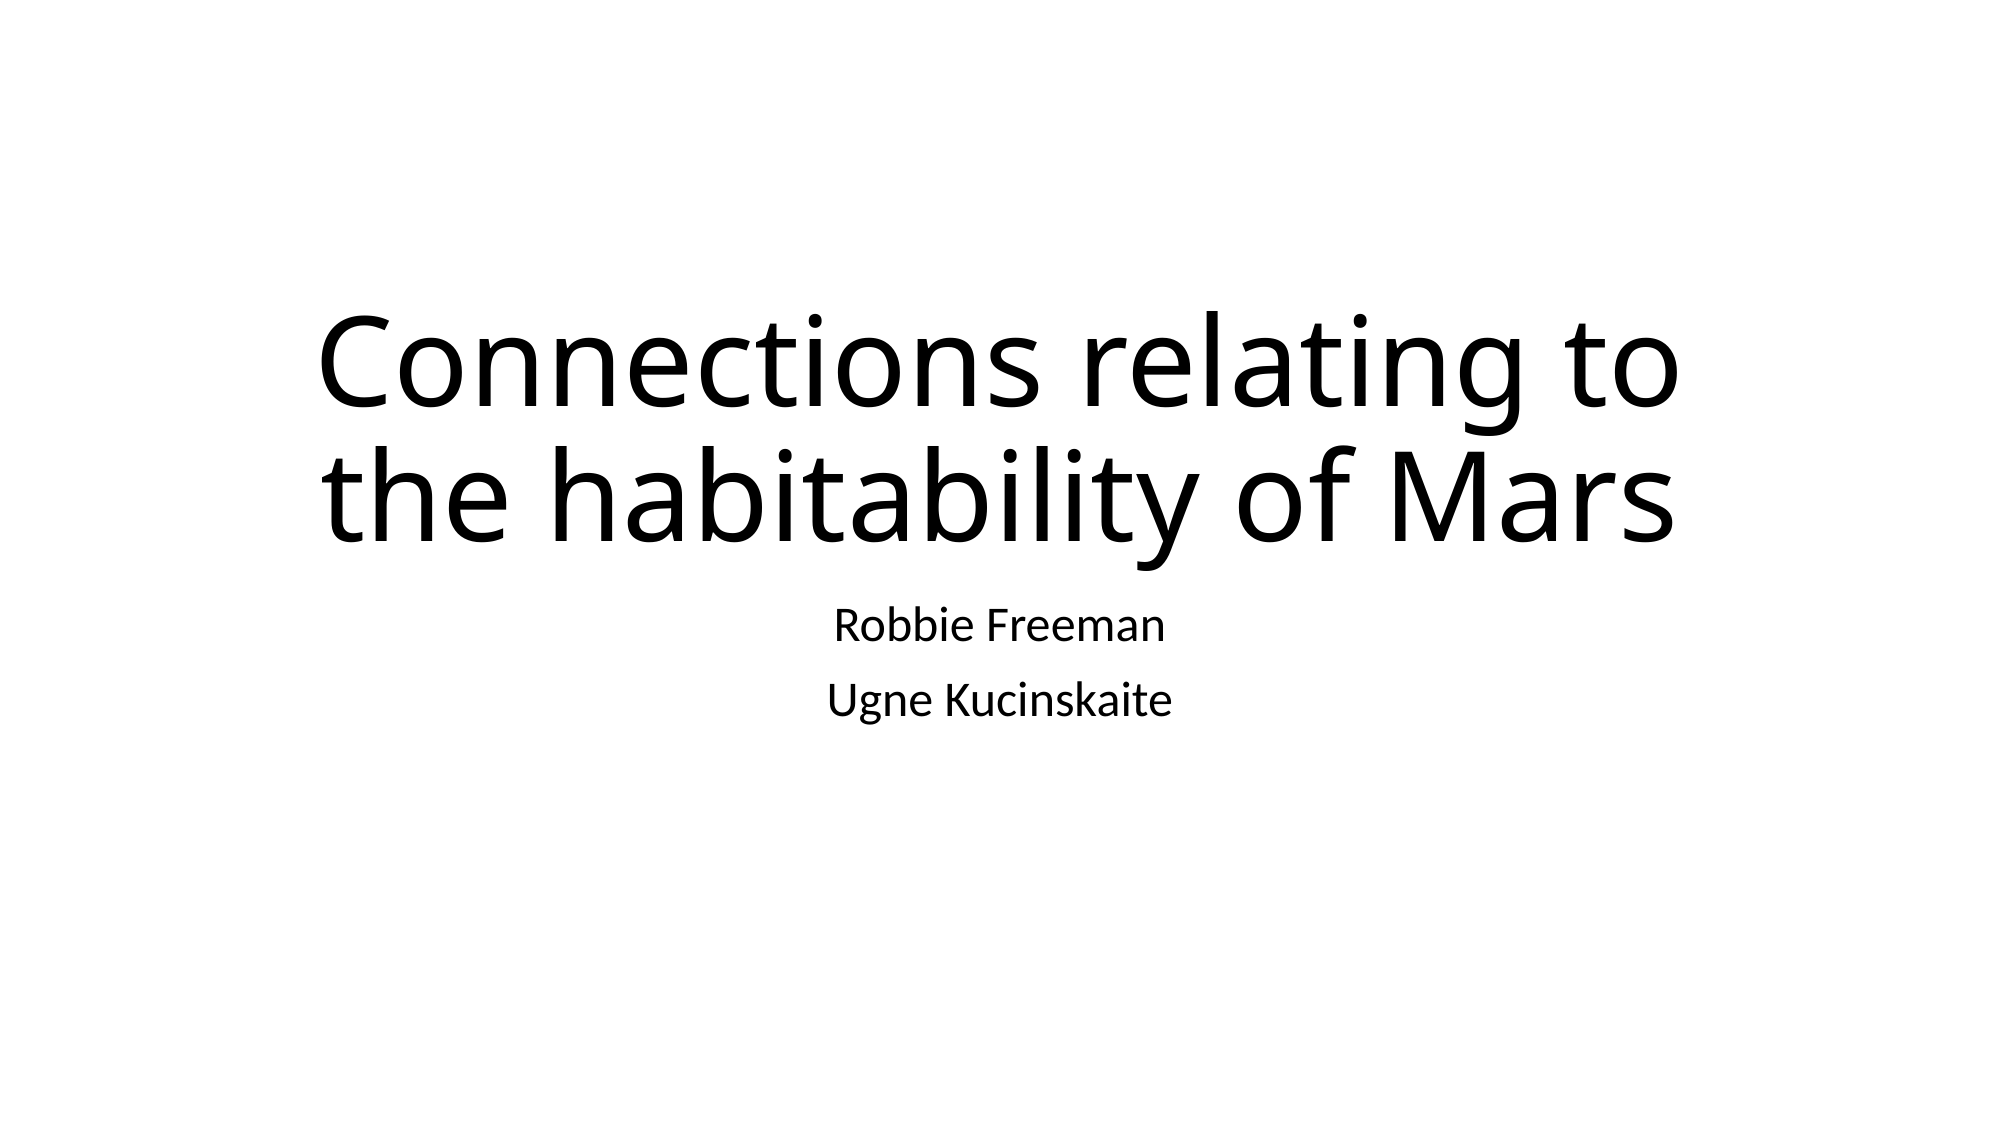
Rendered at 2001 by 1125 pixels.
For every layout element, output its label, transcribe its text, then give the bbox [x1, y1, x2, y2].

subtitle Robbie Freeman Ugne Kucinskaite [249, 590, 1750, 863]
title Connections relating to the habitability of Mars [249, 184, 1750, 576]
